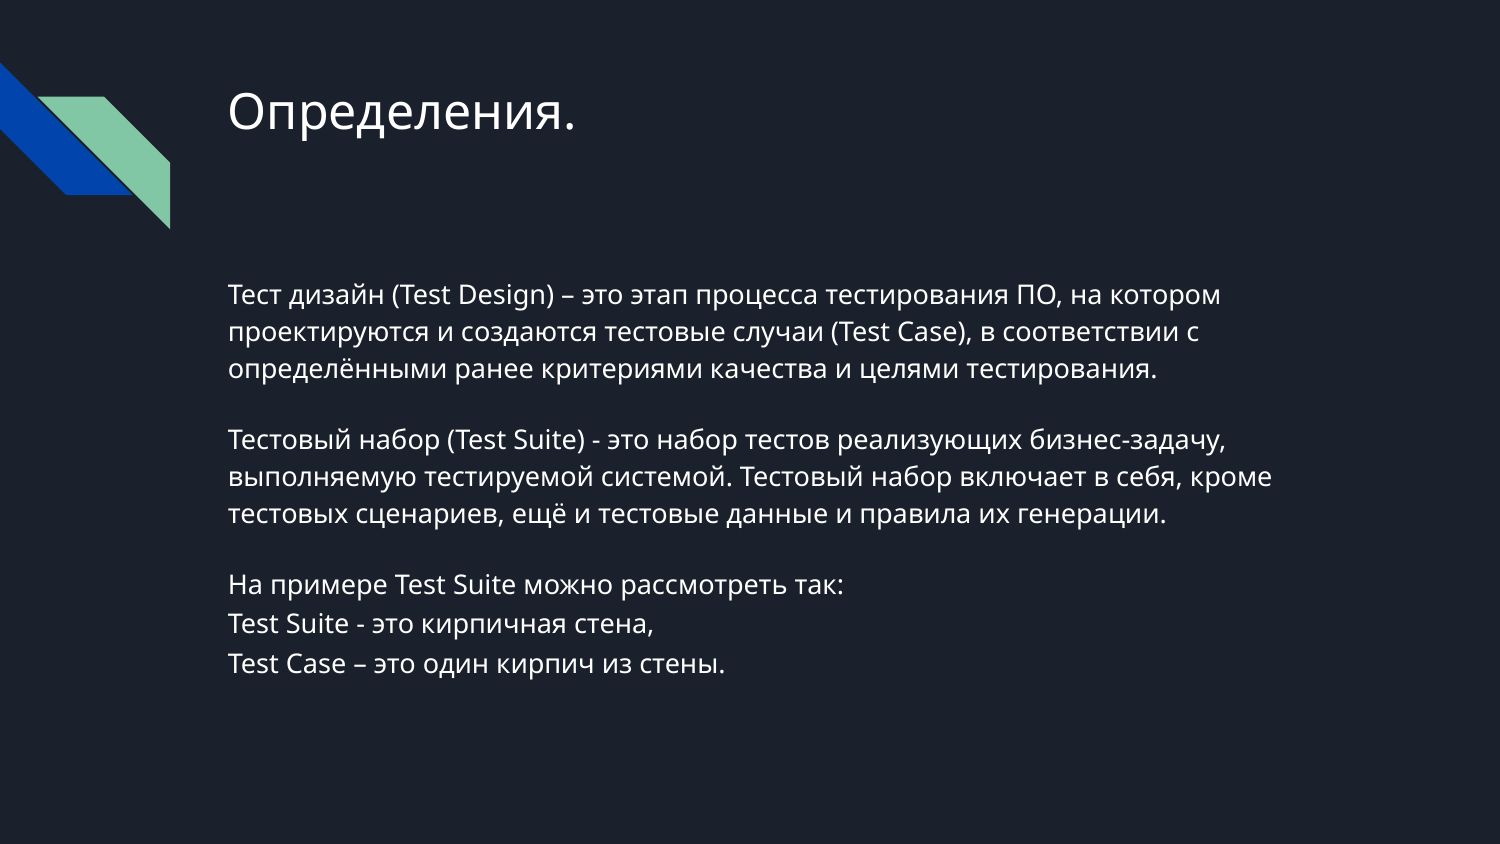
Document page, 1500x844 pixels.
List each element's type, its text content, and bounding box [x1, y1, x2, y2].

list Тест дизайн (Test Design) – это этап процесса тестирования ПО, на котором проектируются и создаются тестовые случаи (Test Case), в соответствии с определёнными ранее критериями качества и целями тестирования. Тестовый набор (Test Suite) - это набор тестов реализующих бизнес-задачу, выполняемую тестируемой системой. Тестовый набор включает в себя, кроме тестовых сценариев, ещё и тестовые данные и правила их генерации. На примере Test Suite можно рассмотреть так: Test Suite - это кирпичная стена, Test Case – это один кирпич из стены. [212, 257, 1368, 735]
title Определения. [212, 64, 1368, 215]
